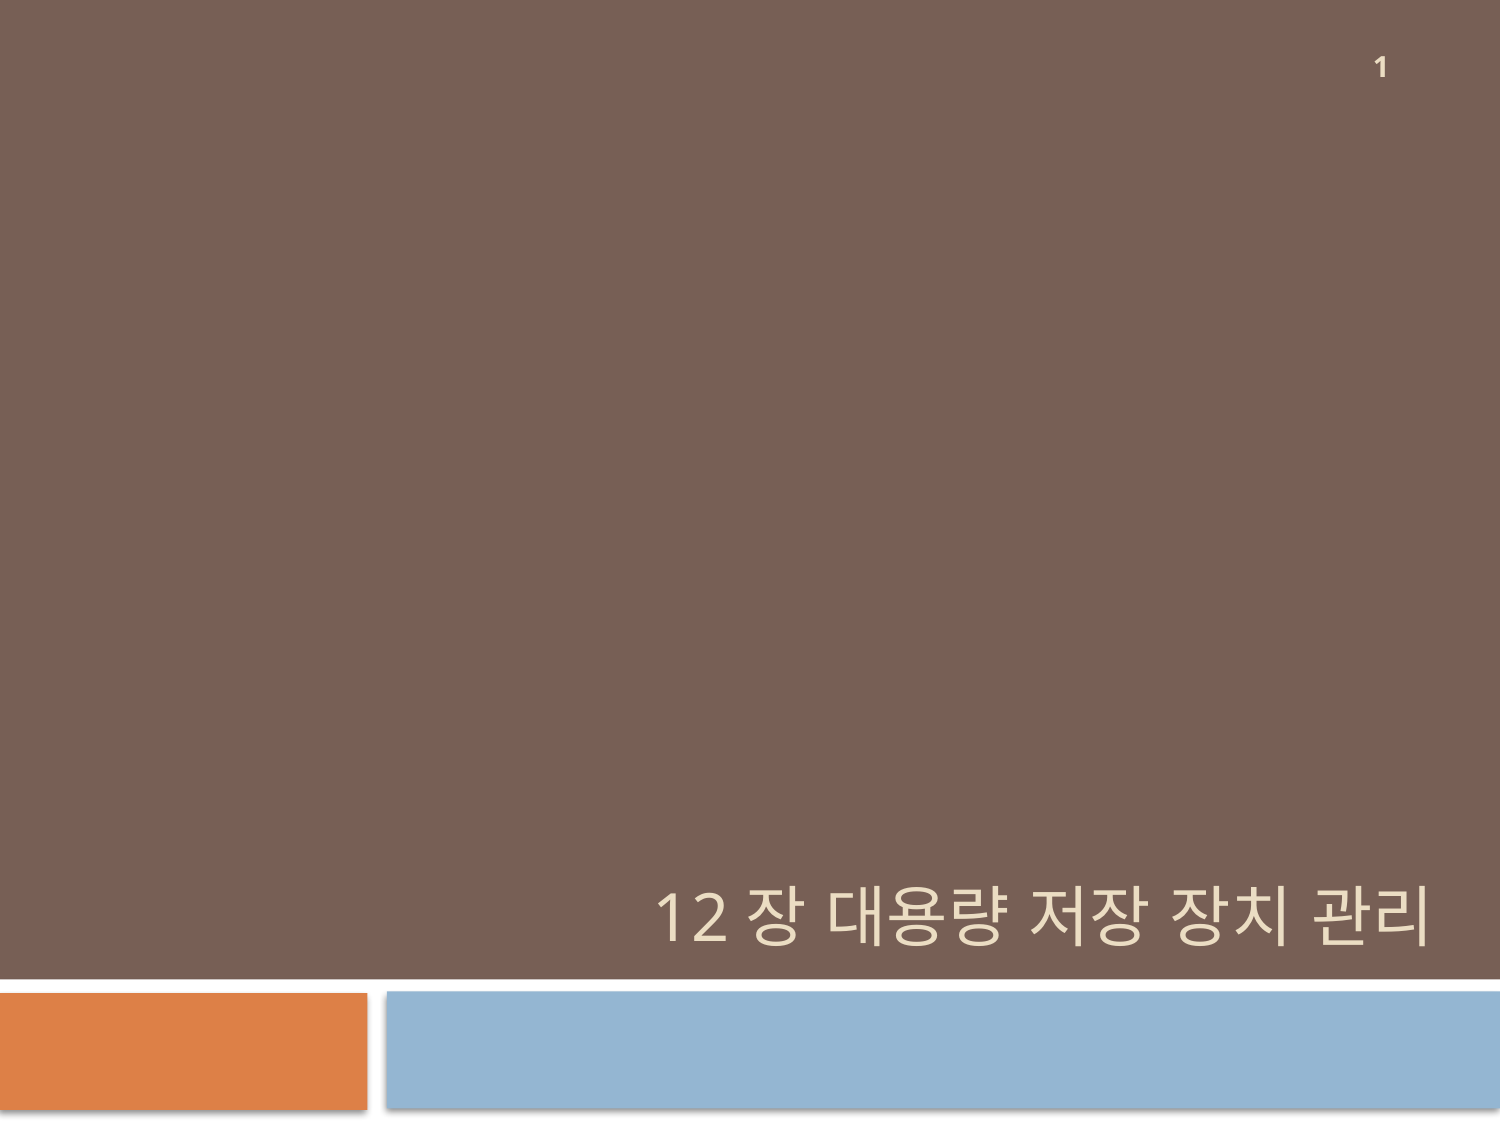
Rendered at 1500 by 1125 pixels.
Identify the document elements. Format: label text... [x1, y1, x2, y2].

title 12장 대용량 저장 장치 관리 [387, 662, 1450, 963]
slide_number 1 [1312, 37, 1450, 100]
